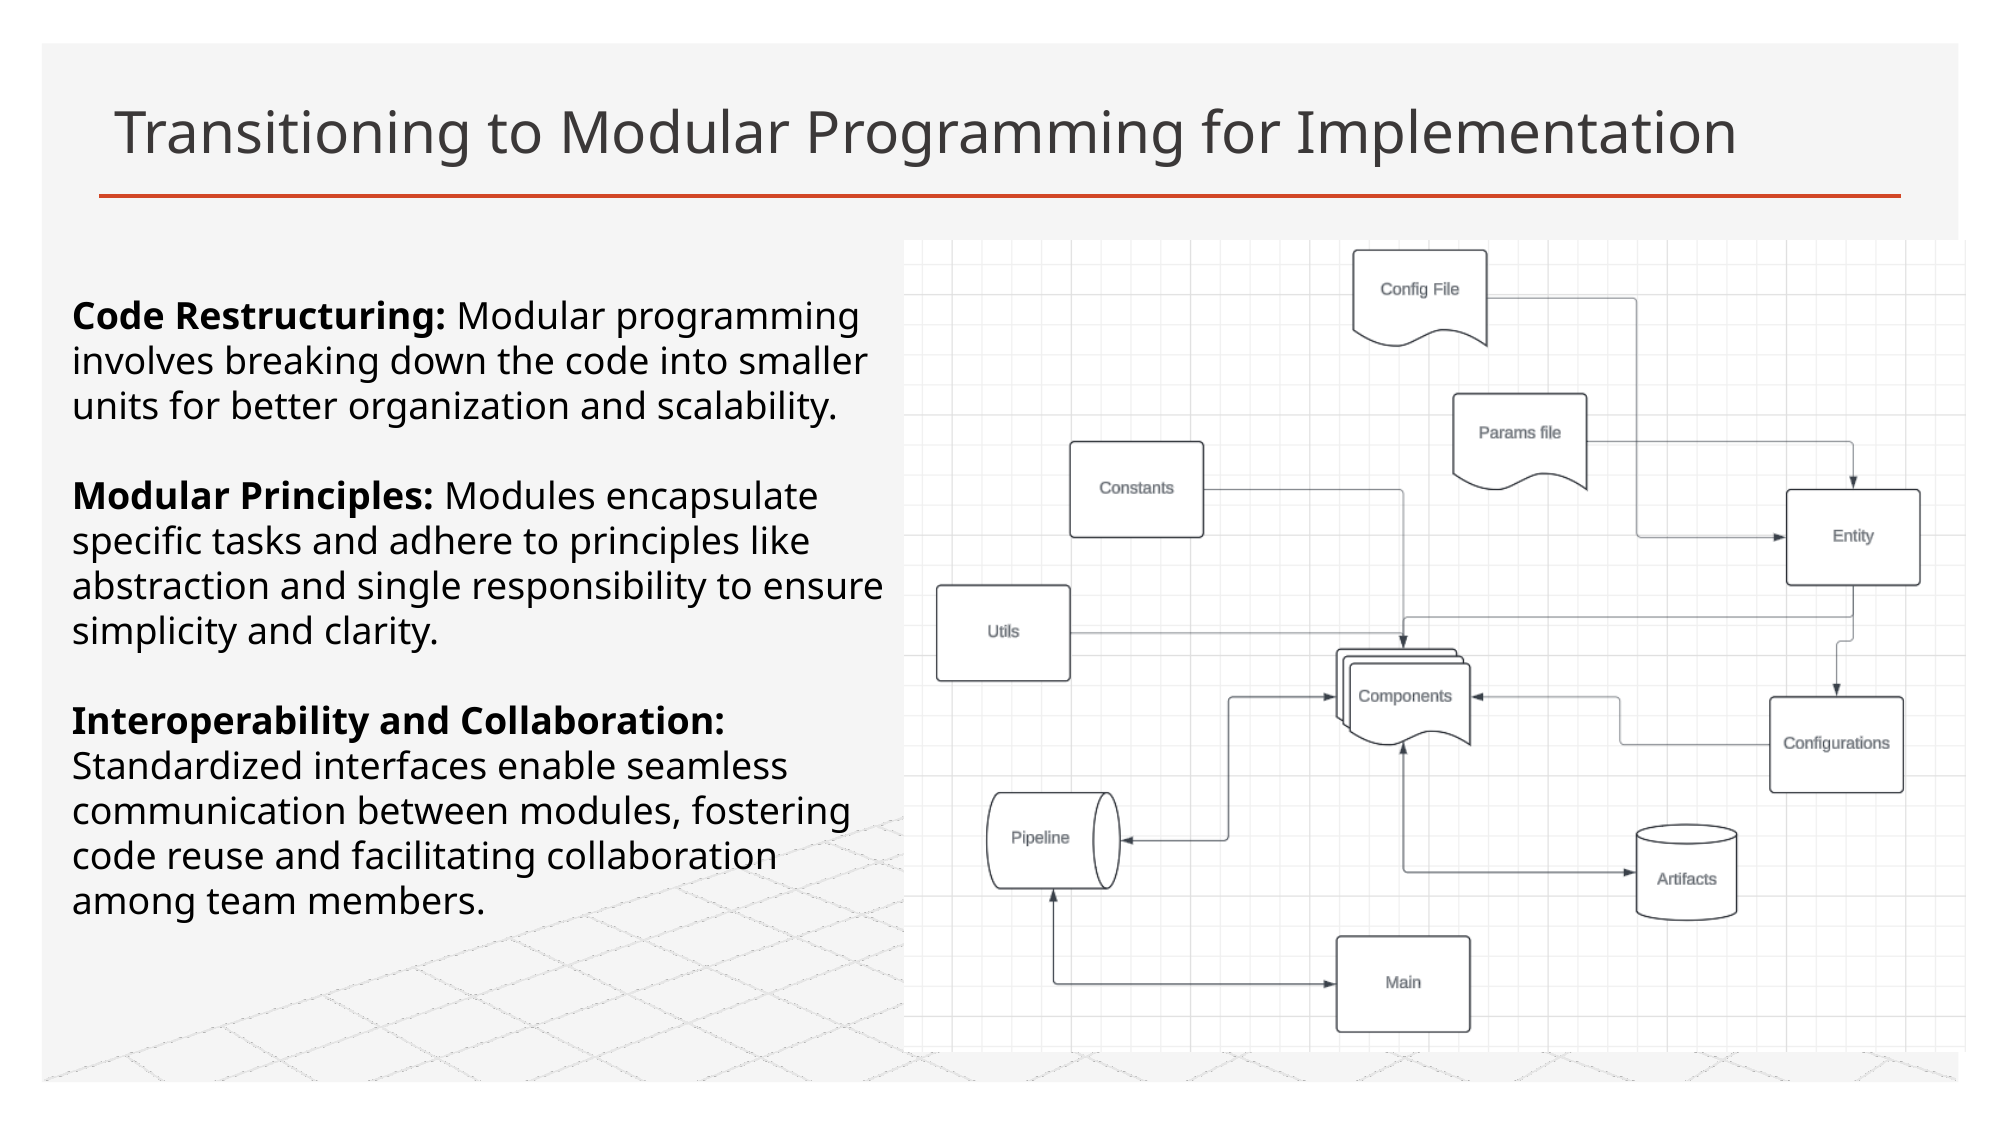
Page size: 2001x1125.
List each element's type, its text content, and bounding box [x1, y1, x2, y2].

picture [44, 240, 1966, 1081]
text_box Code Restructuring: Modular programming involves breaking down the code into smaller units for better organization and scalability. Modular Principles: Modules encapsulate specific tasks and adhere to principles like abstraction and single responsibility to ensure simplicity and clarity. Interoperability and Collaboration: Standardized interfaces enable seamless communication between modules, fostering code reuse and facilitating collaboration among team members. [57, 284, 904, 930]
title Transitioning to Modular Programming for Implementation [99, 73, 1901, 197]
